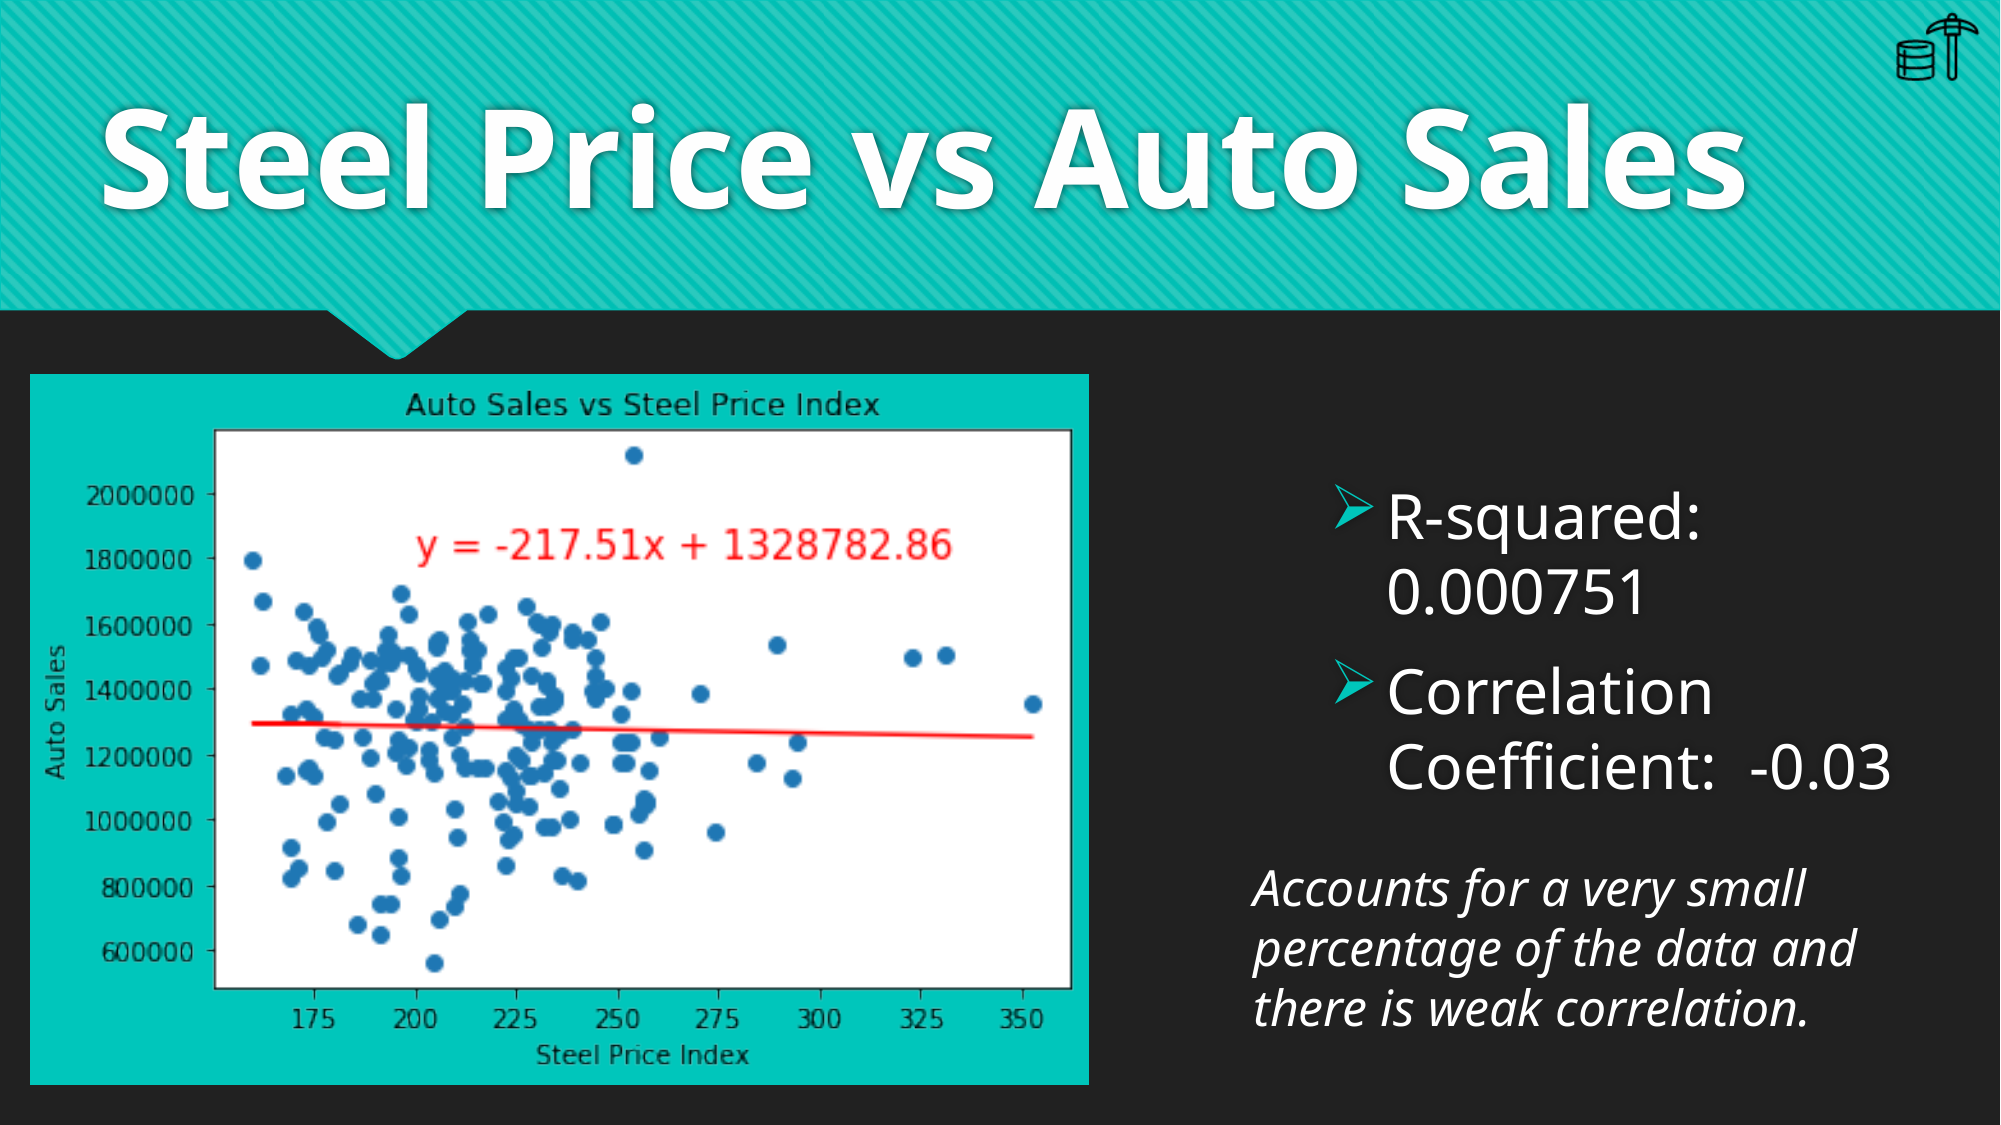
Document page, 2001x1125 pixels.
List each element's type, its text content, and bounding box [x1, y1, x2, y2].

text_box Accounts for a very small percentage of the data and there is weak correlation. [1238, 789, 1970, 1104]
picture [1882, 0, 1986, 104]
picture [29, 373, 1090, 1086]
title Steel Price vs Auto Sales [83, 84, 1818, 244]
list R-squared: 0.000751 Correlation Coefficient: -0.03 [1314, 469, 1935, 789]
